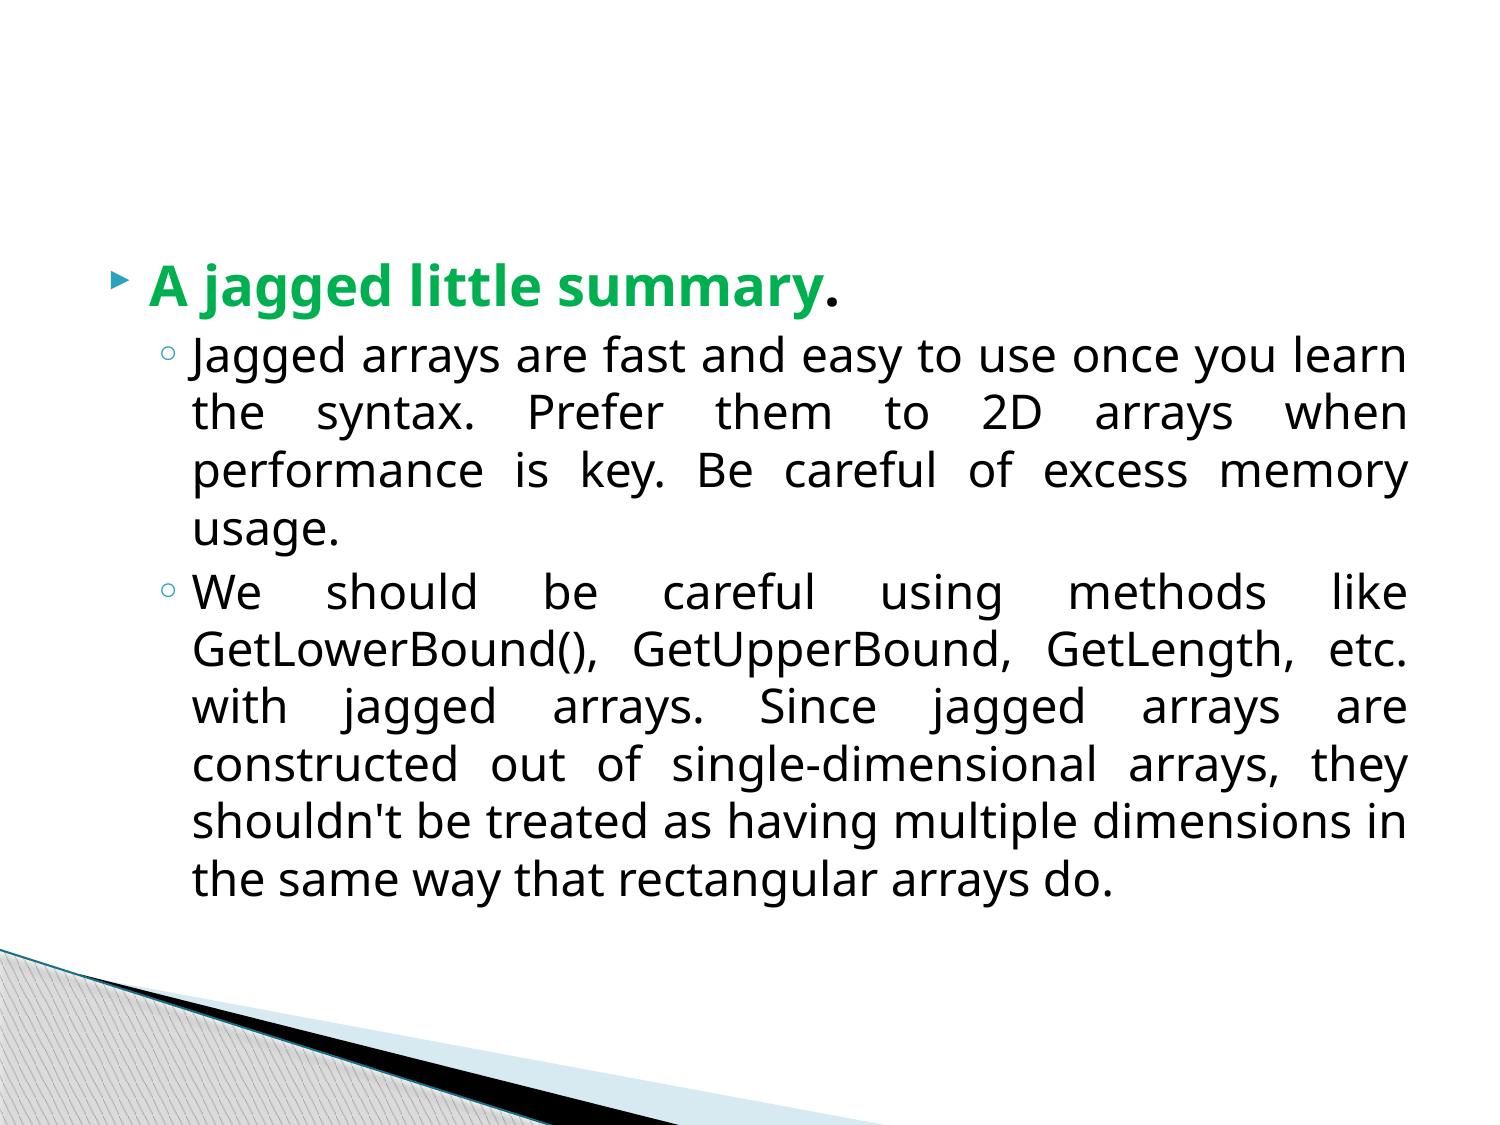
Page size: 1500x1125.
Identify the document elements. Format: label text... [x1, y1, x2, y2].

list A jagged little summary. Jagged arrays are fast and easy to use once you learn the syntax. Prefer them to 2D arrays when performance is key. Be careful of excess memory usage. We should be careful using methods like GetLowerBound(), GetUpperBound, GetLength, etc. with jagged arrays. Since jagged arrays are constructed out of single-dimensional arrays, they shouldn't be treated as having multiple dimensions in the same way that rectangular arrays do. [75, 243, 1425, 986]
